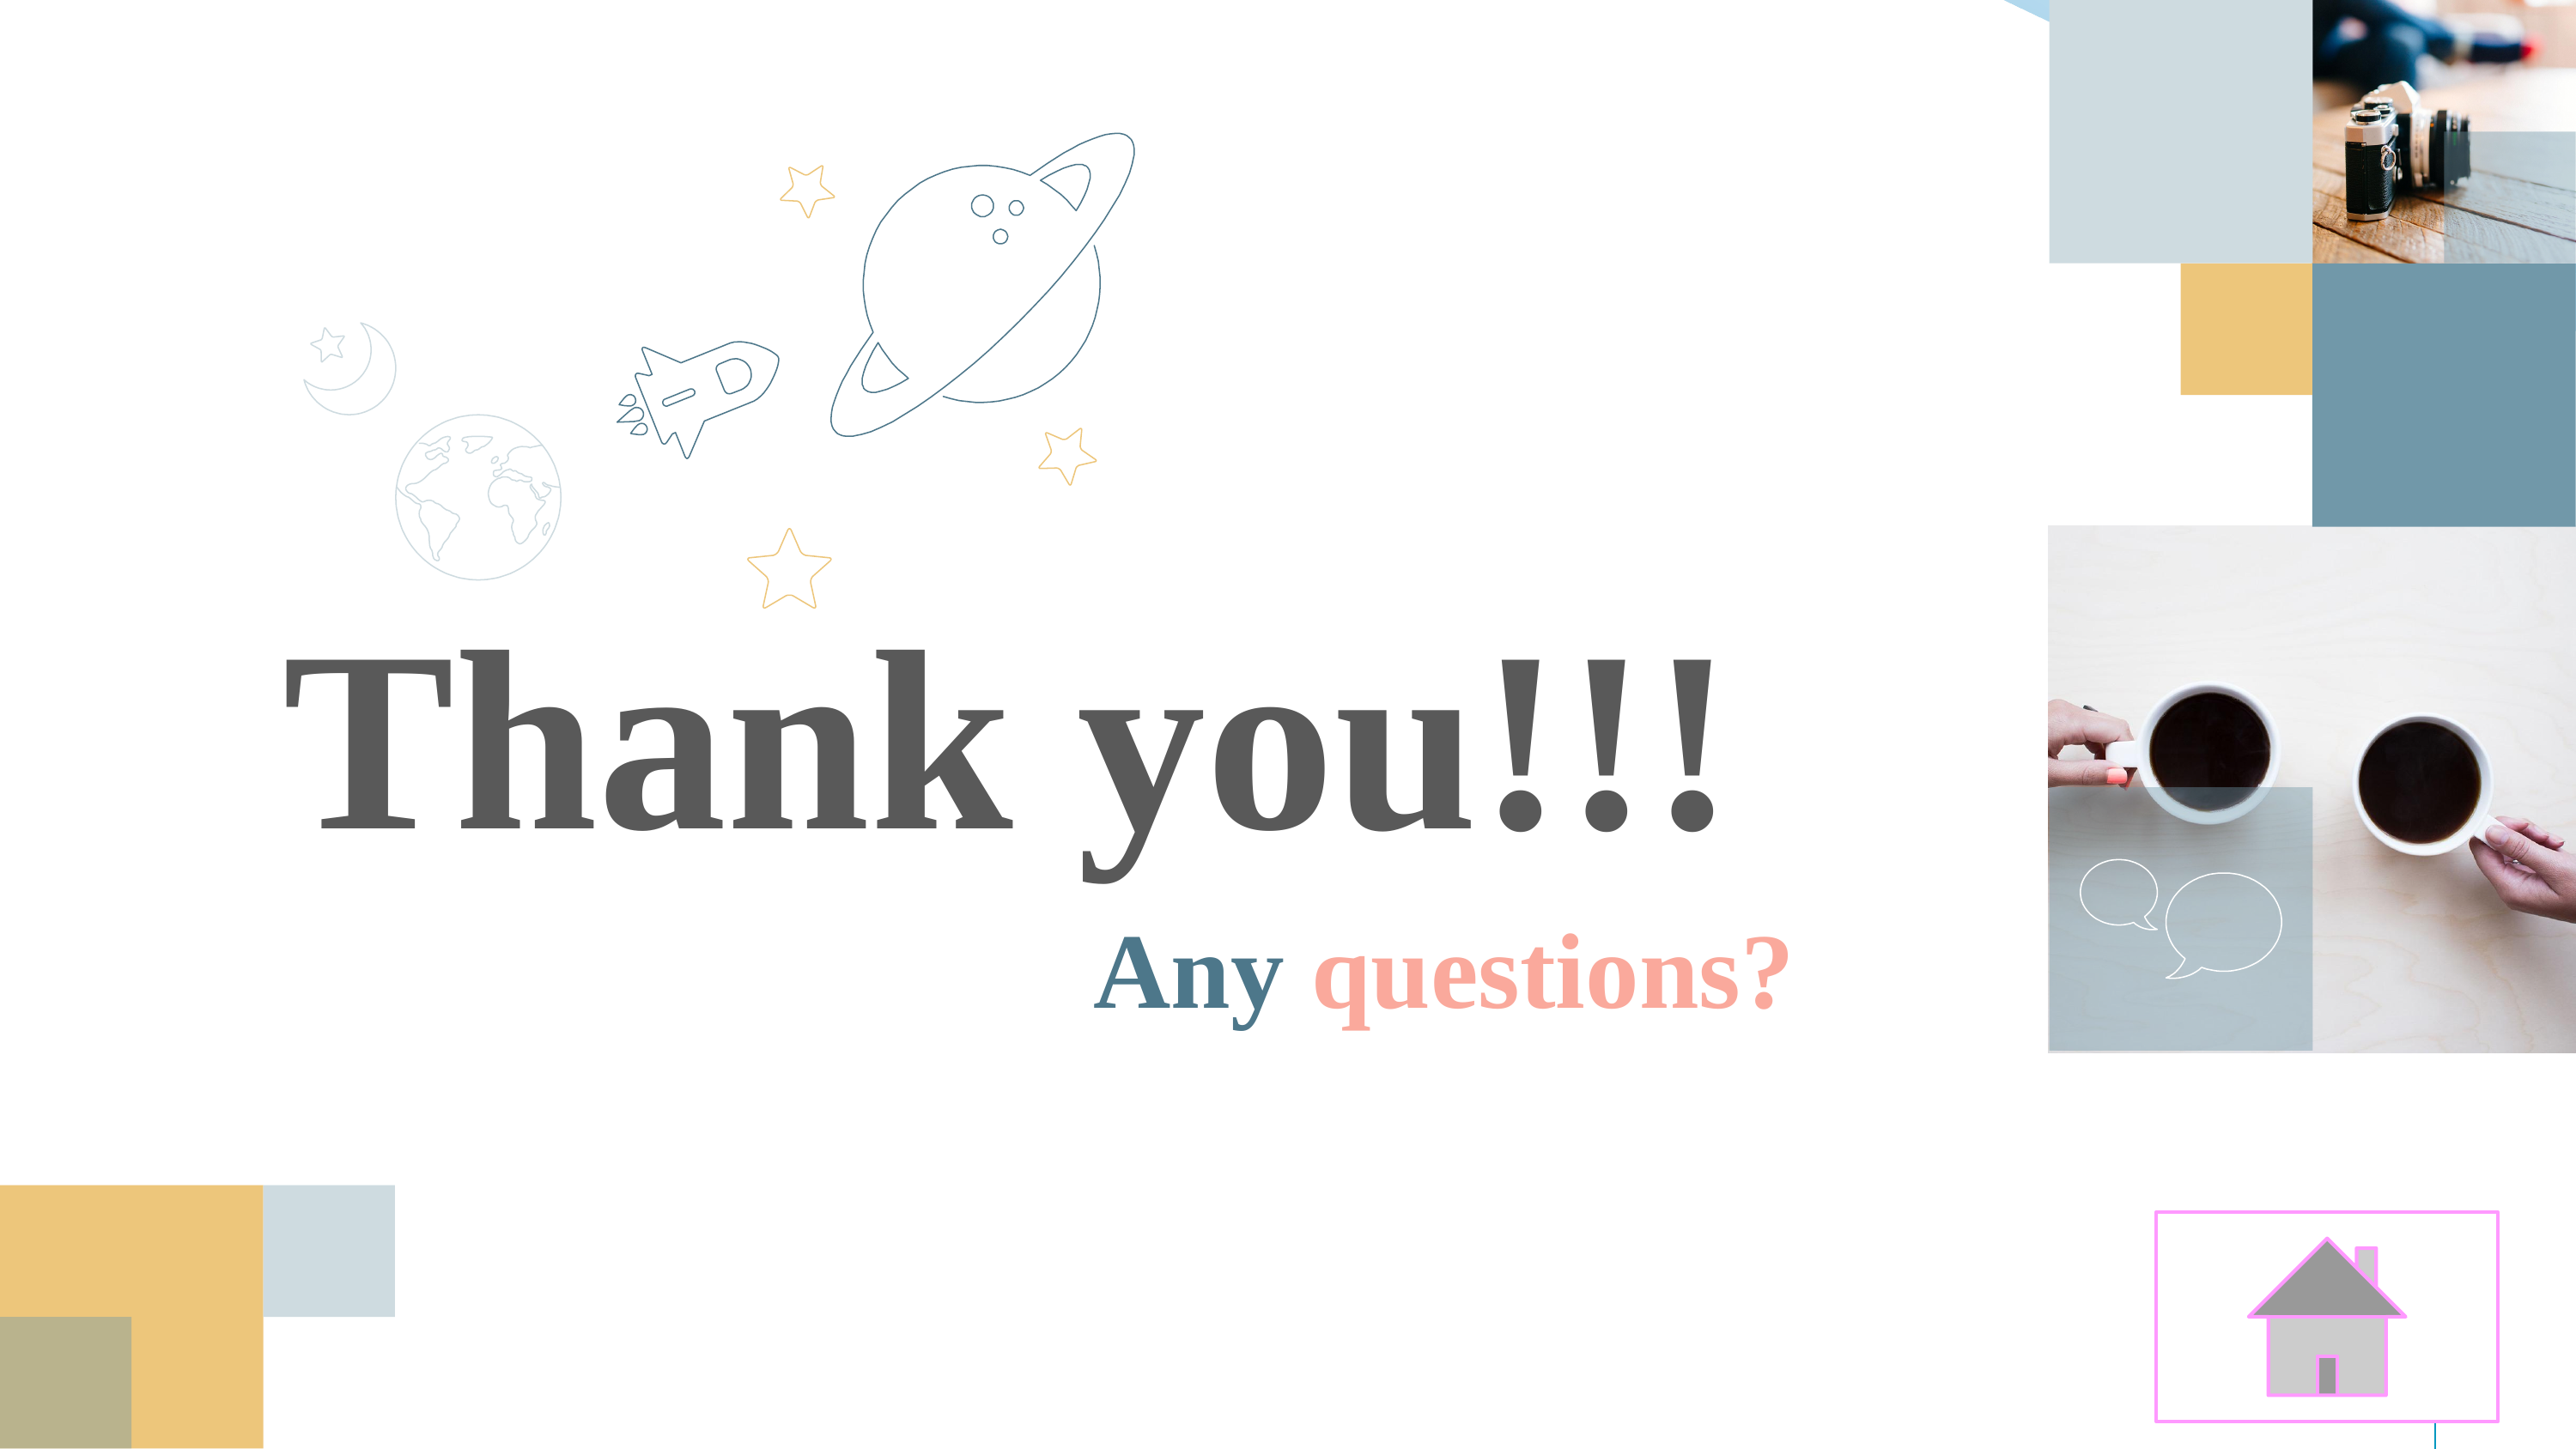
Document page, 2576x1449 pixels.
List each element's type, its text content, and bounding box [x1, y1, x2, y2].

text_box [629, 324, 762, 458]
picture [2313, 0, 2576, 263]
picture [2048, 525, 2576, 1053]
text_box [395, 414, 562, 580]
text_box [2154, 1210, 2500, 1423]
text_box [830, 133, 1134, 437]
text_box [303, 322, 397, 415]
title Thank you!!! [257, 579, 1828, 906]
text_box Any questions? [1067, 875, 1964, 1143]
